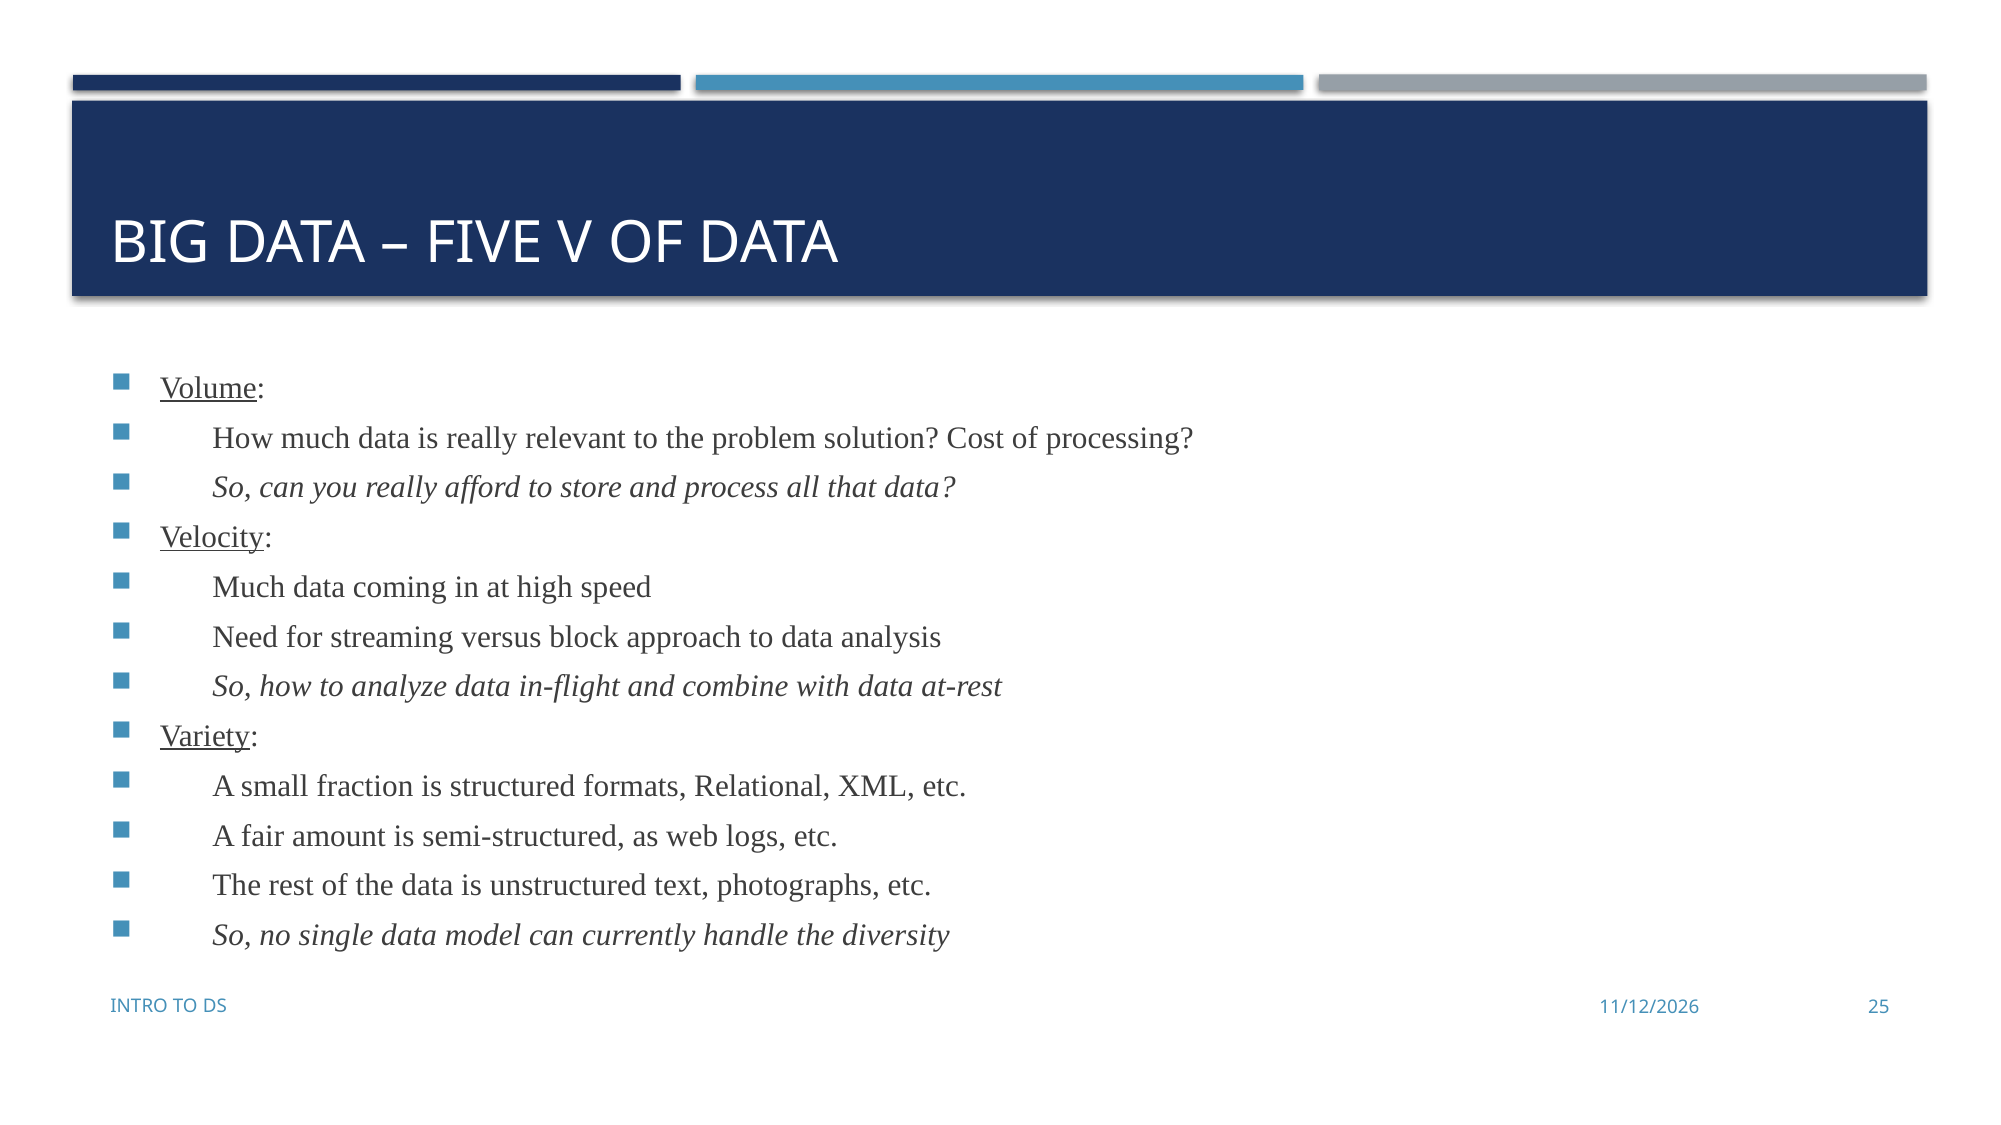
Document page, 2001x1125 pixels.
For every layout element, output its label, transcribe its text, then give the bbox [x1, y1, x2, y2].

title Big Data – Five V of Data [95, 115, 1905, 282]
slide_number 25 [1732, 977, 1905, 1037]
list Volume: How much data is really relevant to the problem solution? Cost of processing? So, can you really afford to store and process all that data? Velocity: Much data coming in at high speed Need for streaming versus block approach to data analysis So, how to analyze data in-flight and combine with data at-rest Variety: A small fraction is structured formats, Relational, XML, etc. A fair amount is semi-structured, as web logs, etc. The rest of the data is unstructured text, photographs, etc. So, no single data model can currently handle the diversity [95, 357, 1905, 962]
footer Intro to DS [95, 976, 1230, 1037]
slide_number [1247, 977, 1715, 1037]
